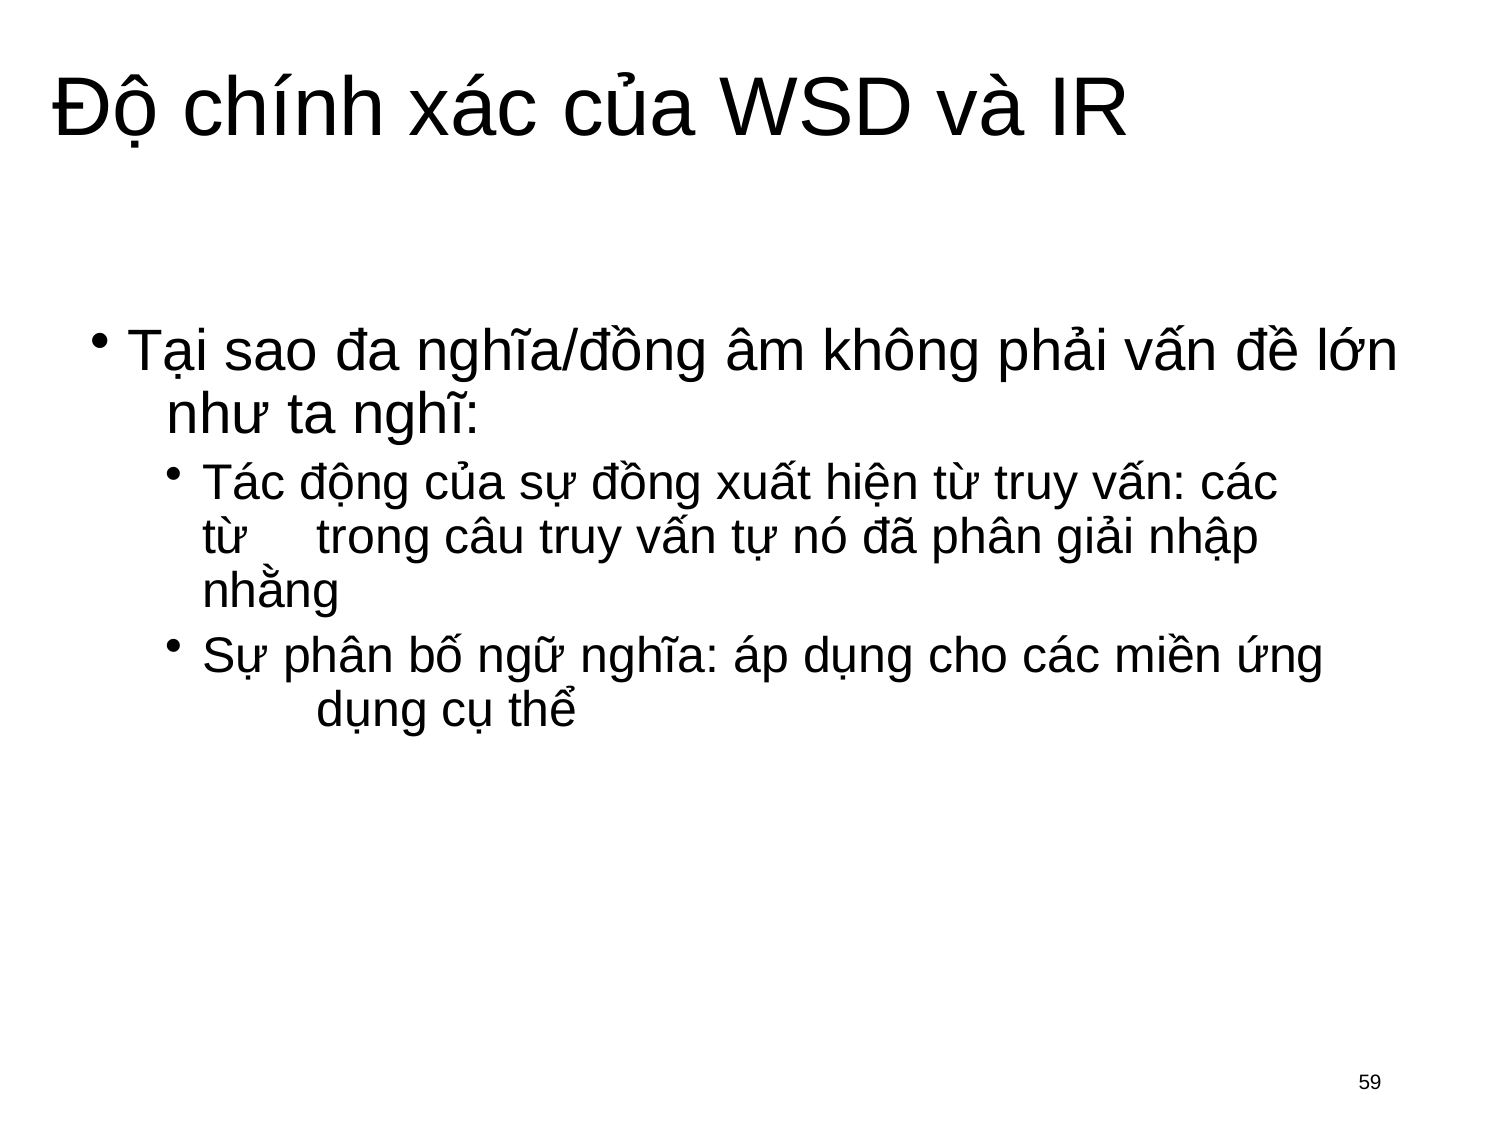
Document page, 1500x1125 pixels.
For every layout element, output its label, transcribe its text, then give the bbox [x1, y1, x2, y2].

list Tại sao đa nghĩa/đồng âm không phải vấn đề lớn như ta nghĩ: Tác động của sự đồng xuất hiện từ truy vấn: các từ trong câu truy vấn tự nó đã phân giải nhập nhằng Sự phân bố ngữ nghĩa: áp dụng cho các miền ứng dụng cụ thể [87, 232, 1400, 957]
title Độ chính xác của WSD và IR [12, 13, 1324, 241]
slide_number 59 [1347, 1066, 1391, 1125]
